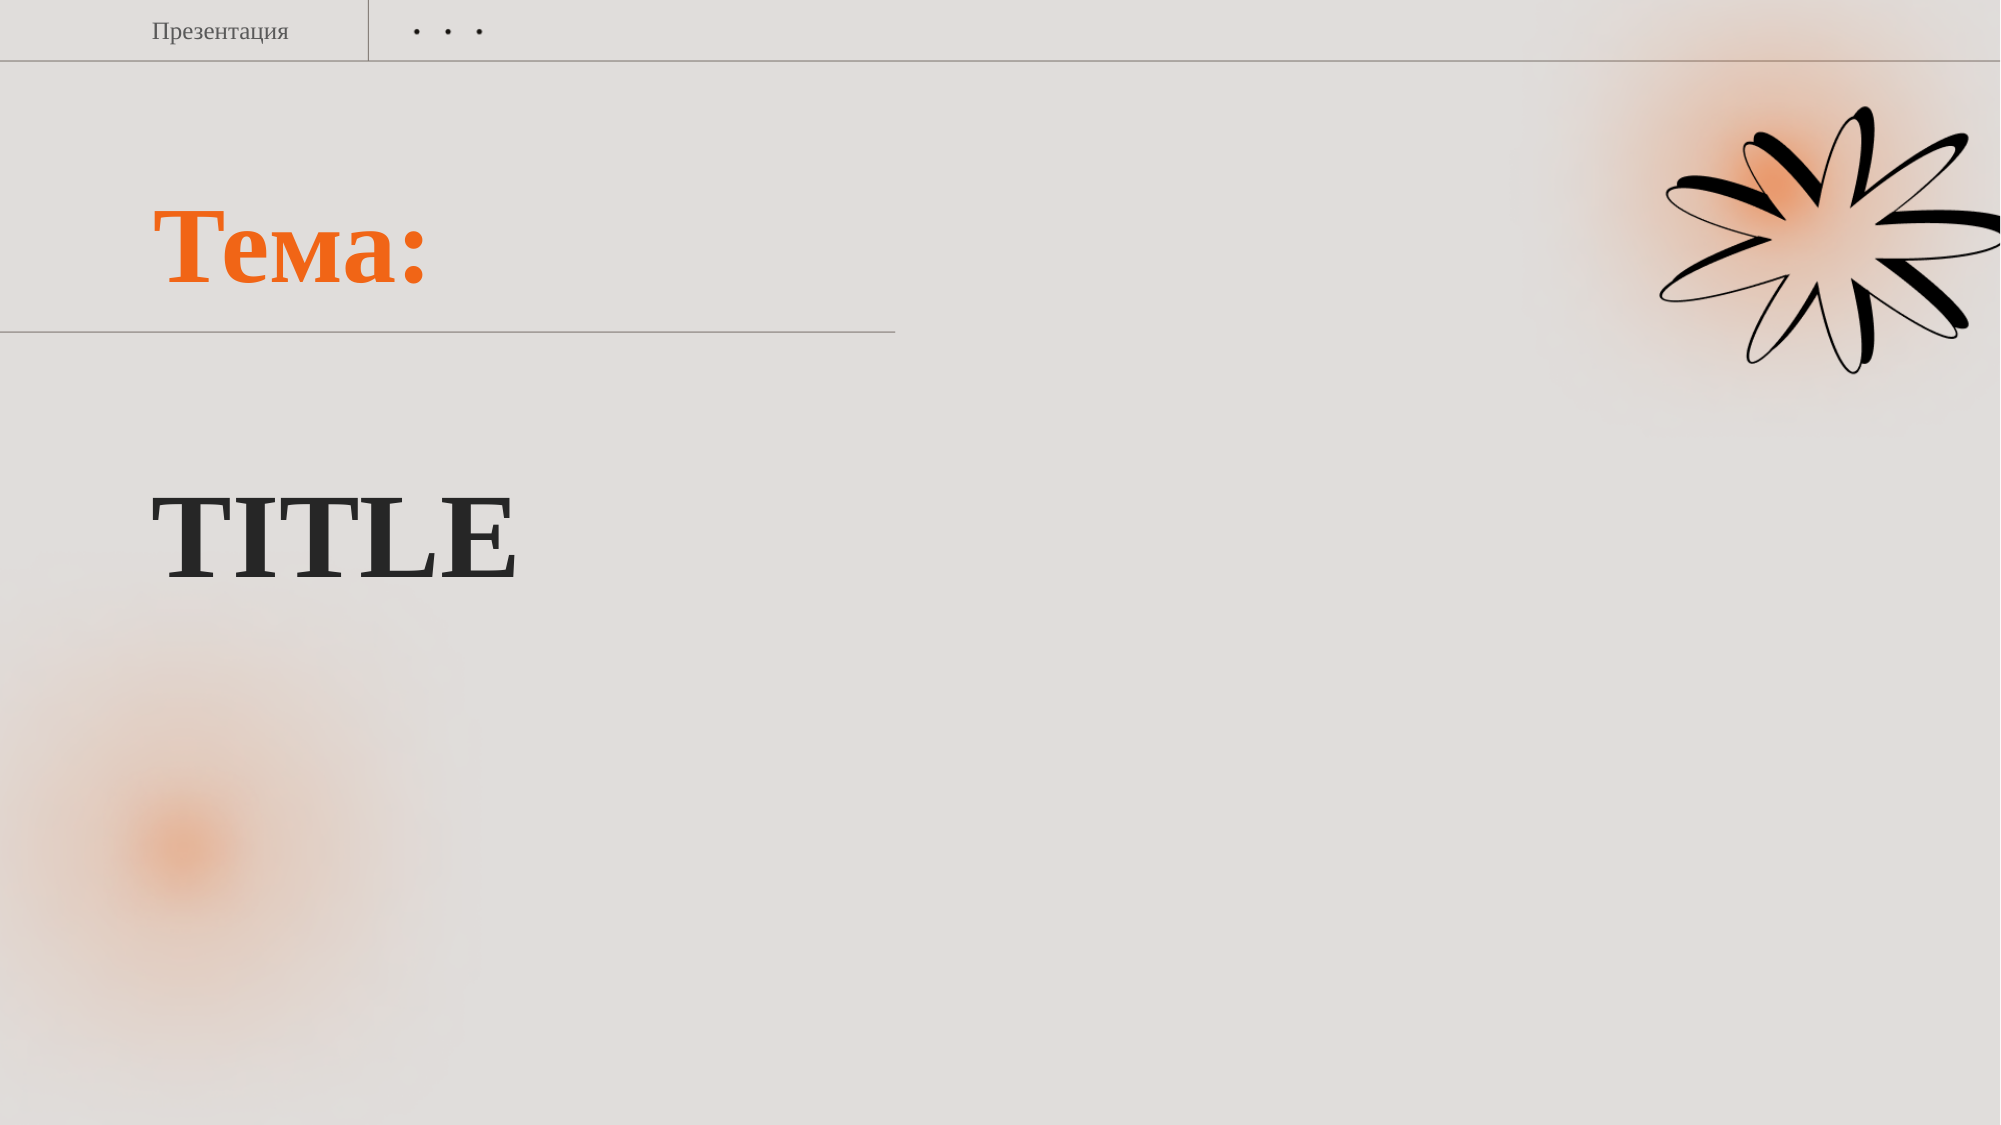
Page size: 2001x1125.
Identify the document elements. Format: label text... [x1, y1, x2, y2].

text_box TITLE [137, 448, 1866, 757]
text_box Презентация [137, 7, 1866, 52]
text_box Тема: [138, 167, 448, 312]
picture [0, 0, 2001, 1125]
